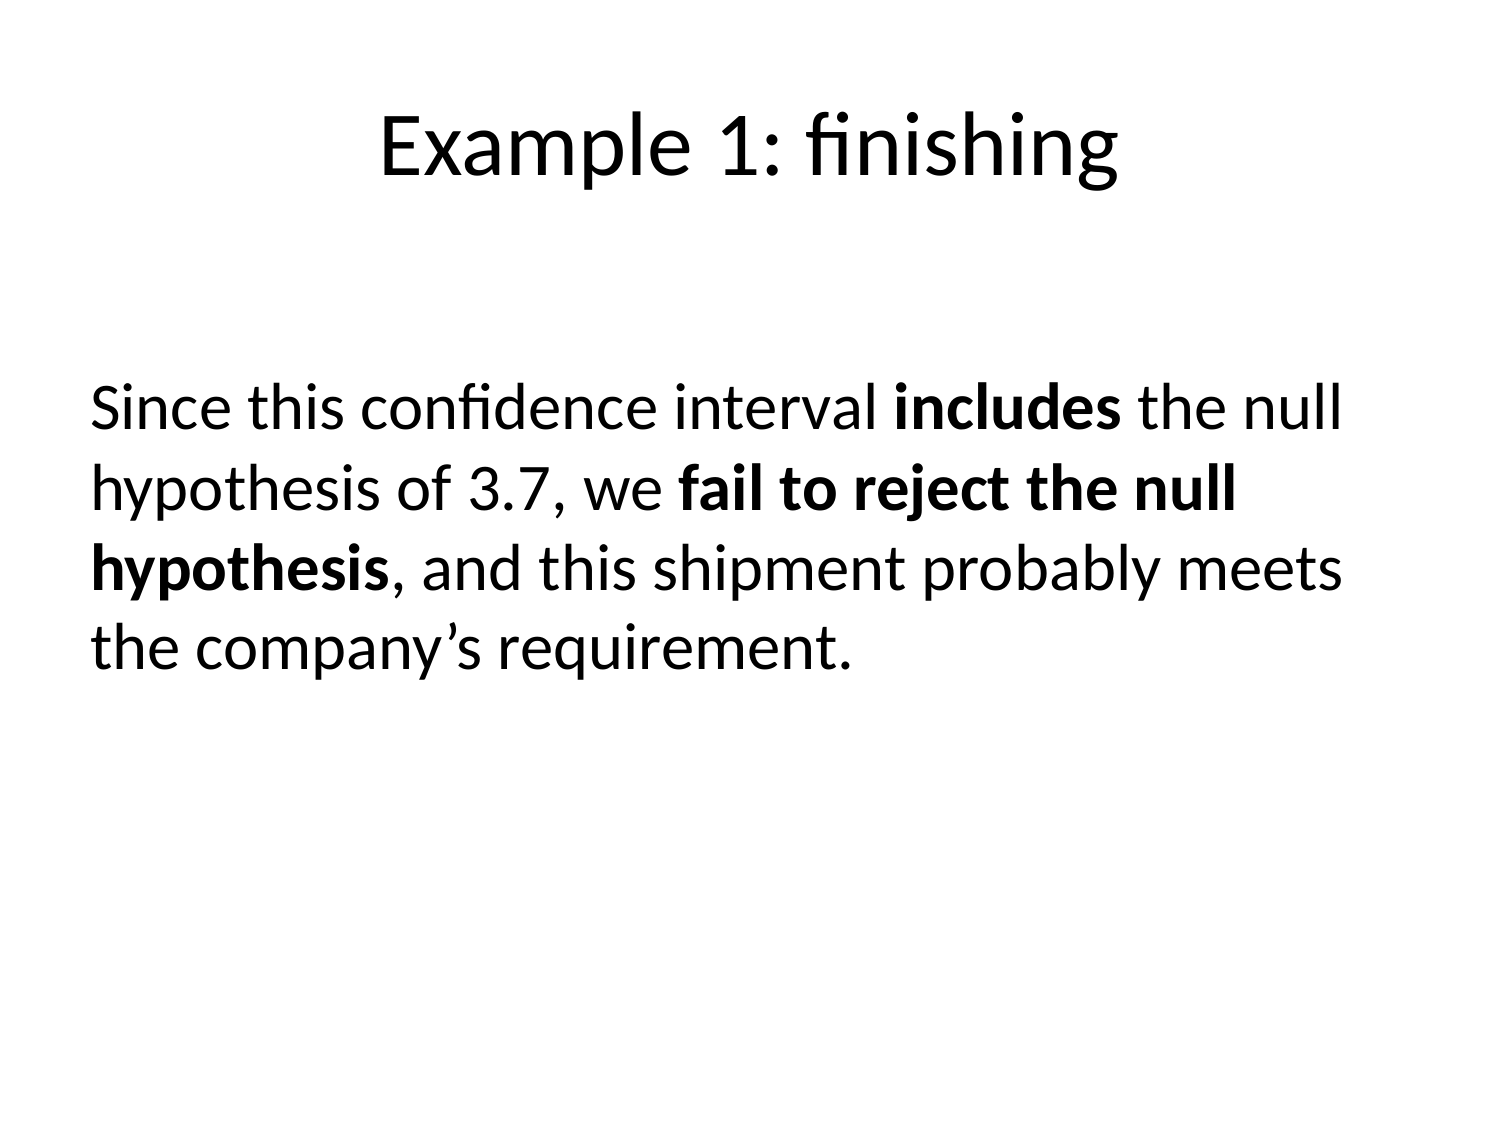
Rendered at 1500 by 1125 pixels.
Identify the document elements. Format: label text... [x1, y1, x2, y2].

title Example 1: finishing [75, 45, 1425, 233]
